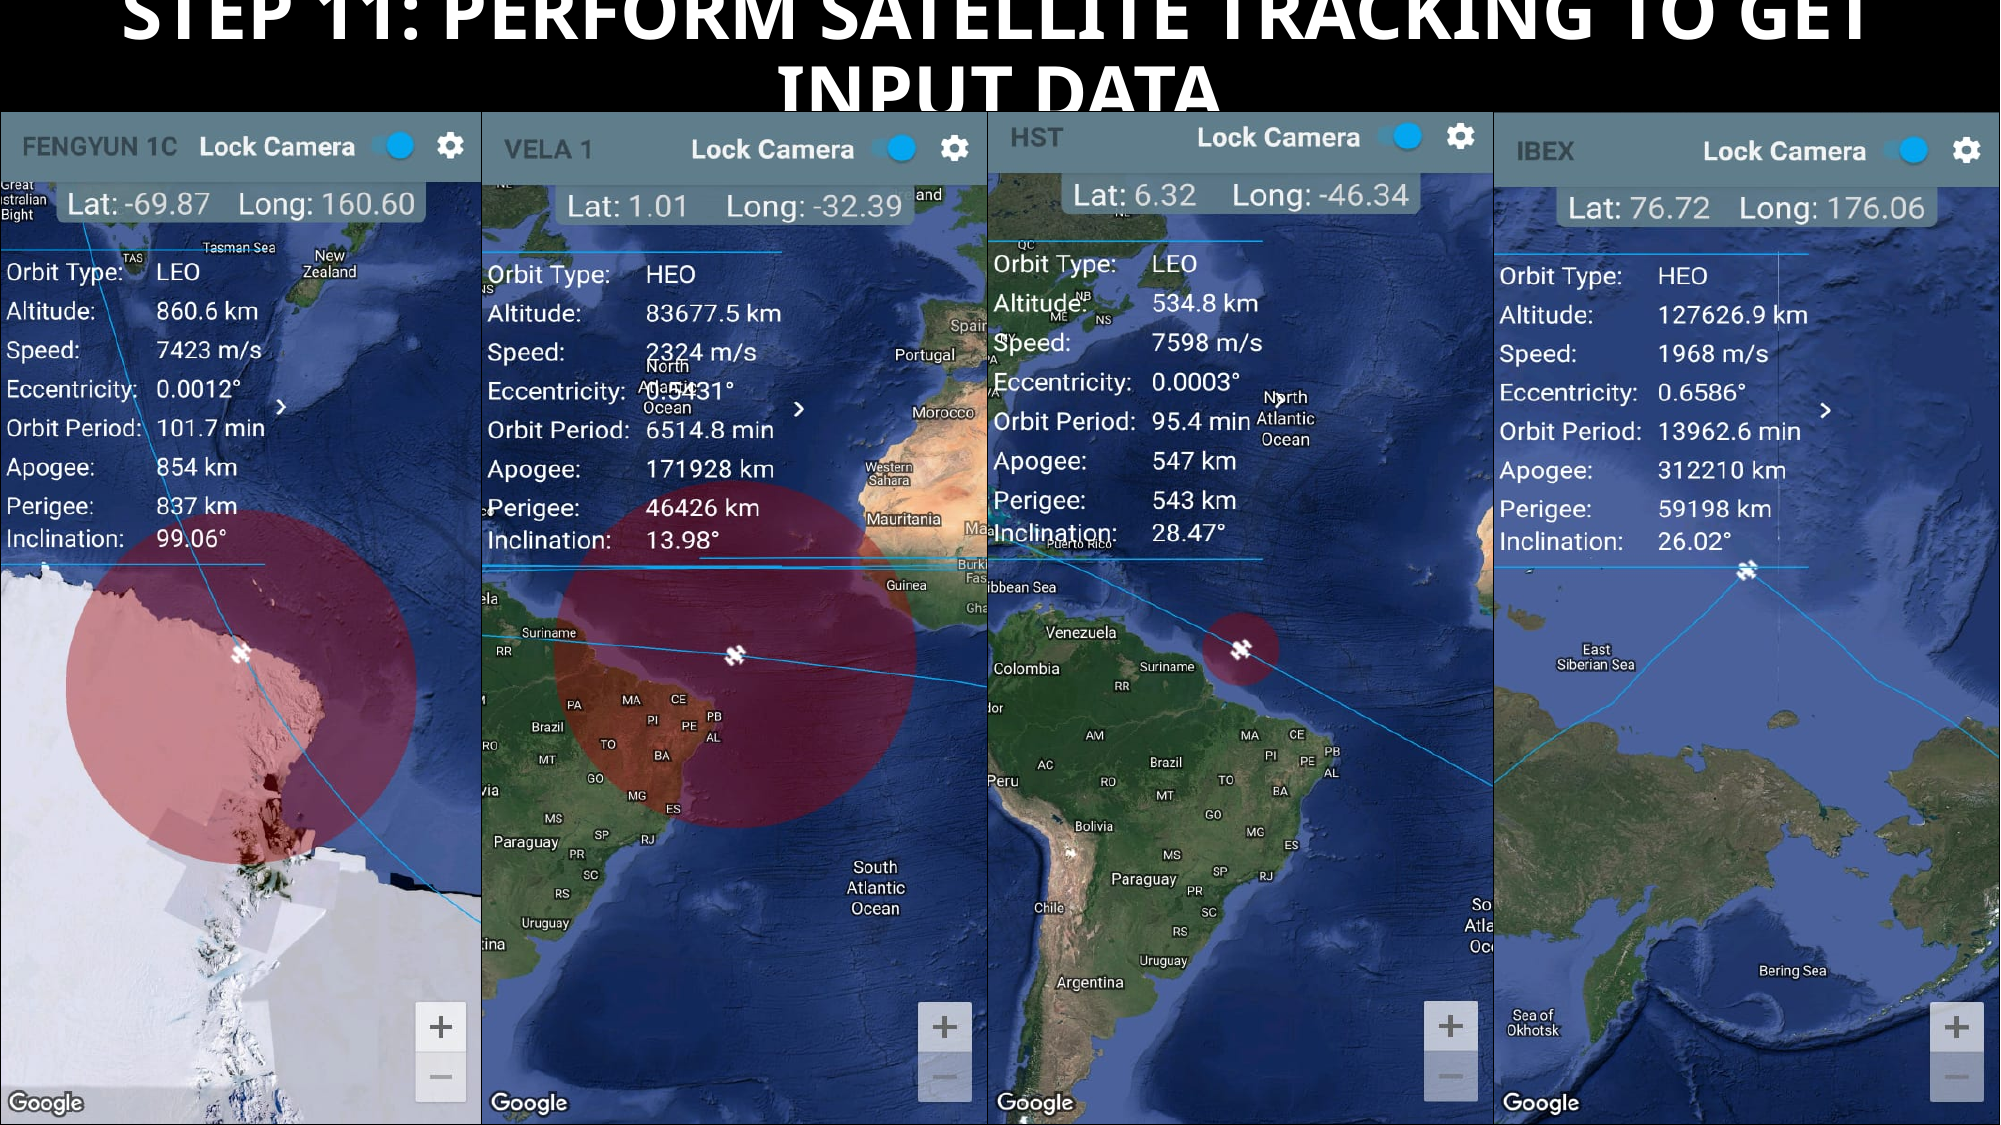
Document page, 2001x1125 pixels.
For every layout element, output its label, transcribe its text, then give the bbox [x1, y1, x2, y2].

title STEP 11: PERFORM SATELLITE TRACKING TO GET INPUT DATA [0, 0, 2000, 111]
picture [0, 111, 2000, 1125]
